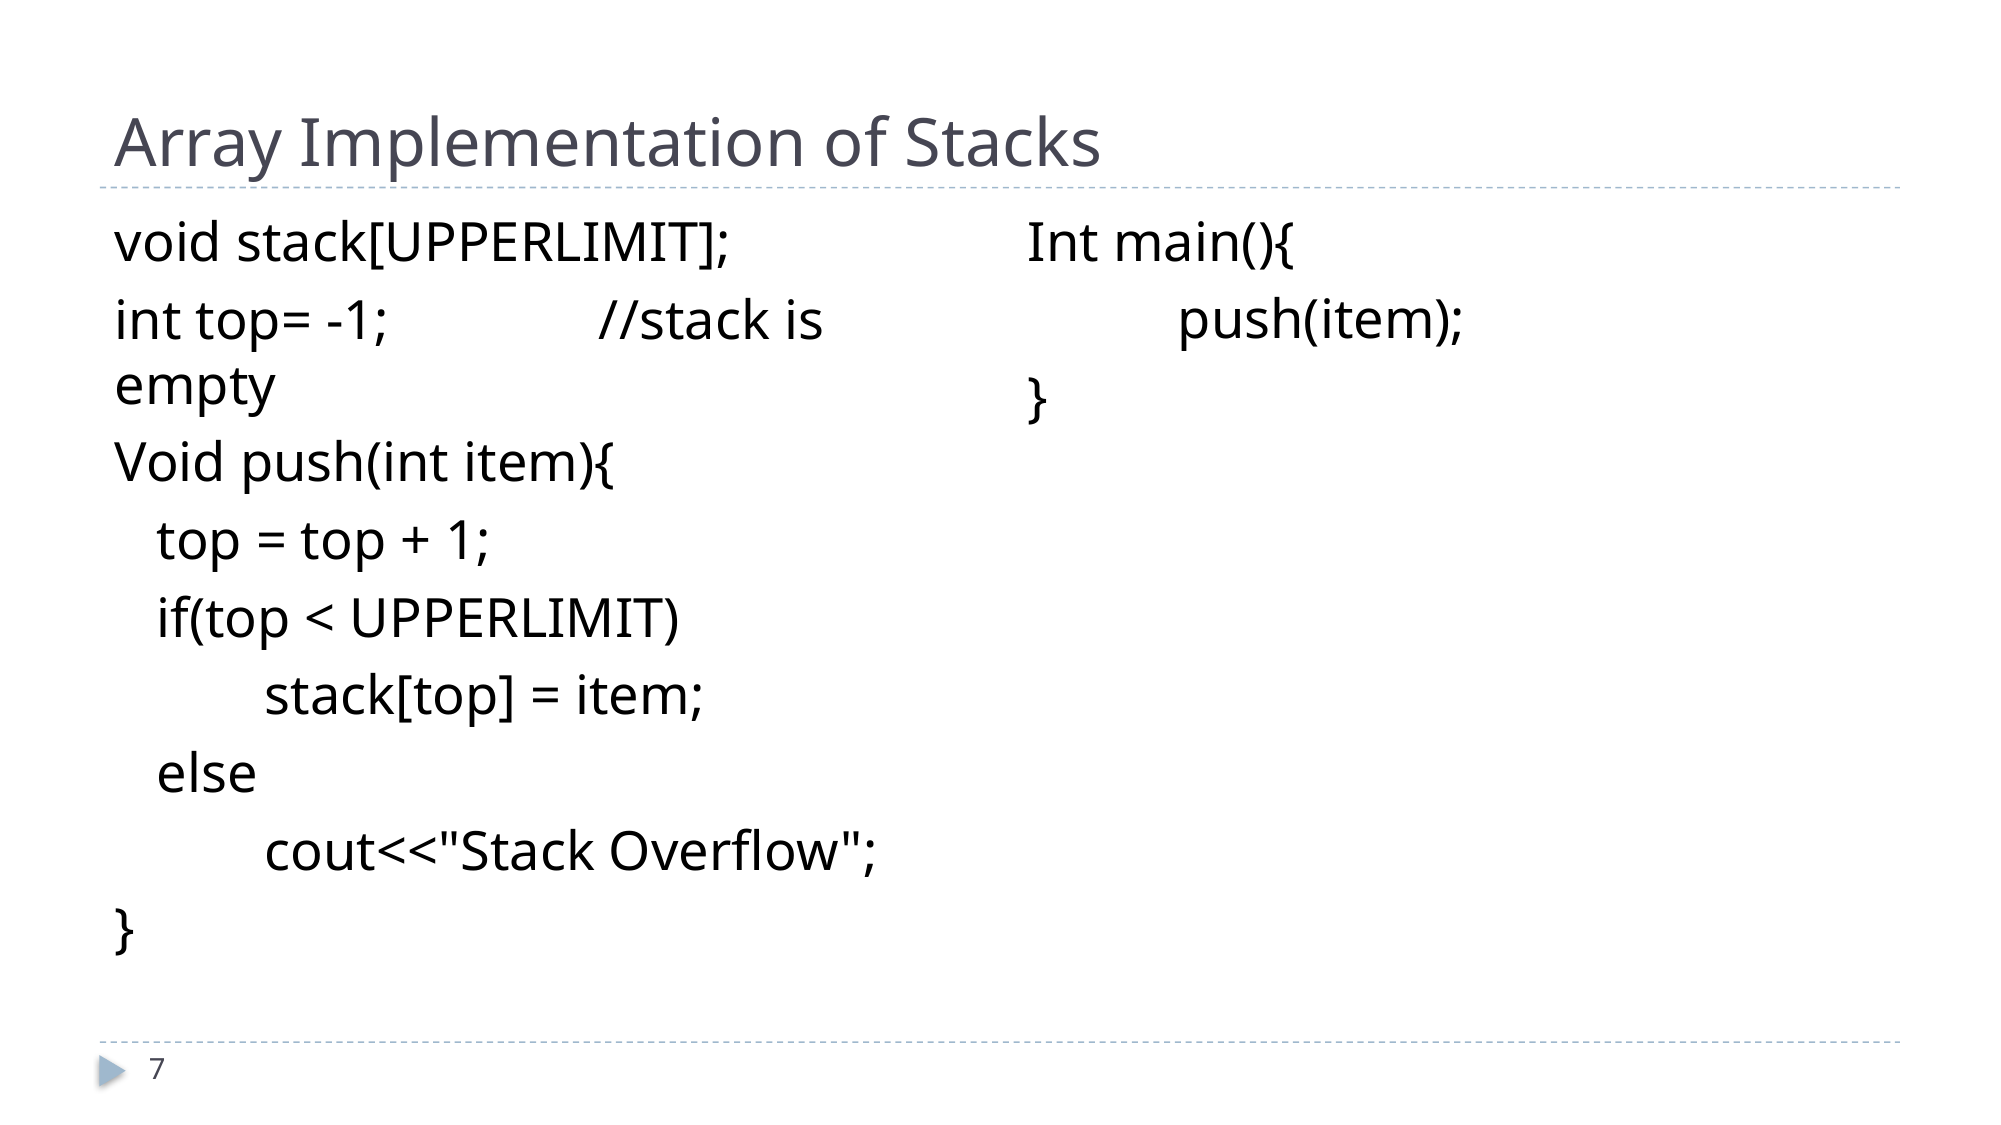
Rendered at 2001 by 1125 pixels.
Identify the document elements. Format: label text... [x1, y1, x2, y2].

title Array Implementation of Stacks [99, 37, 1900, 188]
slide_number 7 [133, 1042, 568, 1103]
list void stack[UPPERLIMIT]; int top= -1; //stack is empty Void push(int item){ top = top + 1; if(top < UPPERLIMIT) stack[top] = item; else cout<<"Stack Overflow"; } [99, 200, 984, 1010]
list Int main(){ push(item); } [1013, 199, 1898, 1010]
